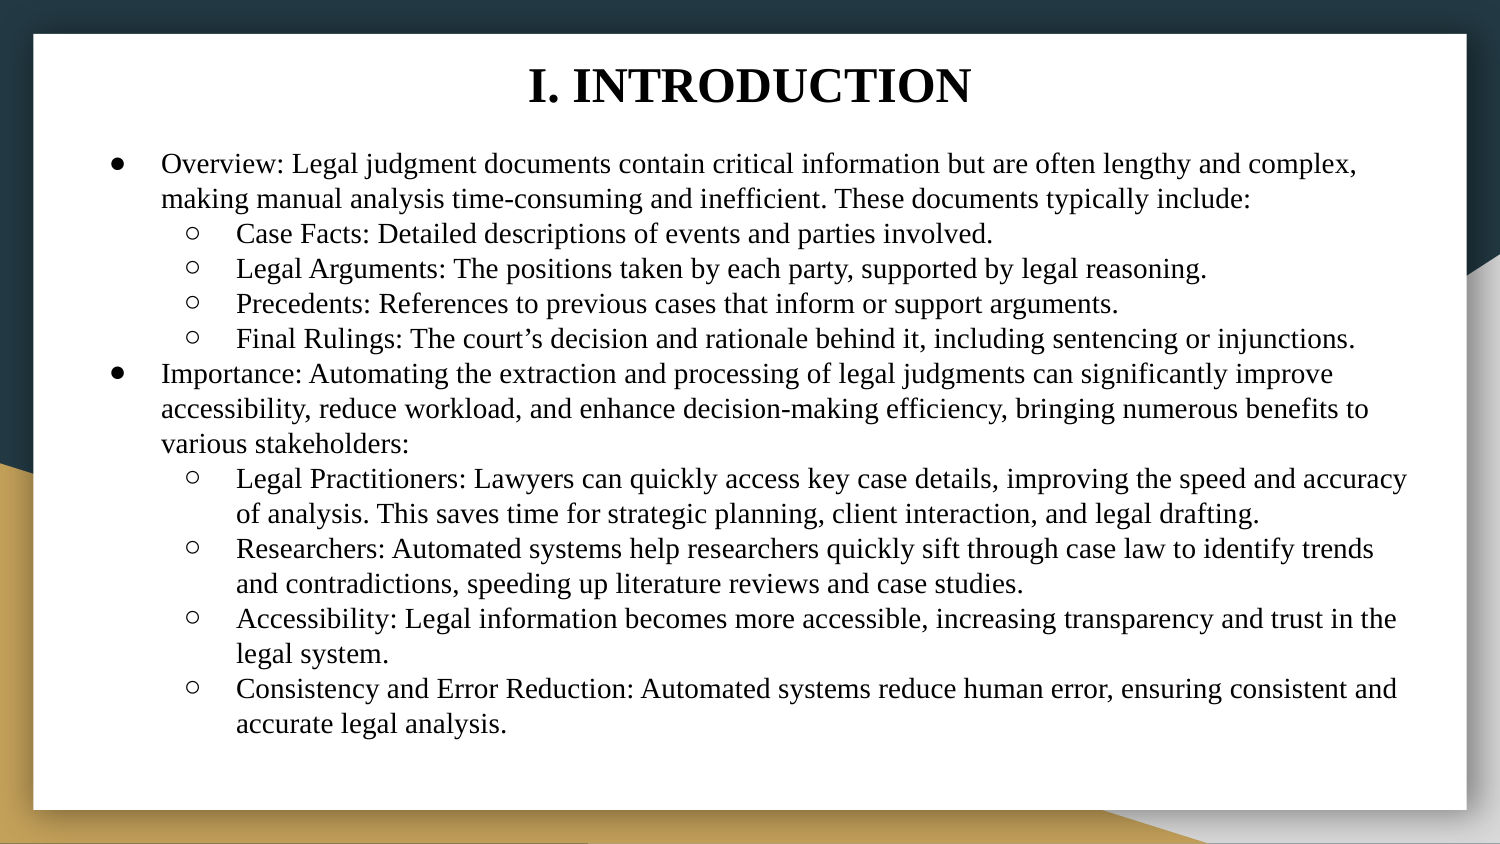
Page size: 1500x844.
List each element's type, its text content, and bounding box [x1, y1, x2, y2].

title I. INTRODUCTION [172, 37, 1328, 129]
list Overview: Legal judgment documents contain critical information but are often lengthy and complex, making manual analysis time-consuming and inefficient. These documents typically include: Case Facts: Detailed descriptions of events and parties involved. Legal Arguments: The positions taken by each party, supported by legal reasoning. Precedents: References to previous cases that inform or support arguments. Final Rulings: The court’s decision and rationale behind it, including sentencing or injunctions. Importance: Automating the extraction and processing of legal judgments can significantly improve accessibility, reduce workload, and enhance decision-making efficiency, bringing numerous benefits to various stakeholders: Legal Practitioners: Lawyers can quickly access key case details, improving the speed and accuracy of analysis. This saves time for strategic planning, client interaction, and legal drafting. Researchers: Automated systems help researchers quickly sift through case law to identify trends and contradictions, speeding up literature reviews and case studies. Accessibility: Legal information becomes more accessible, increasing transparency and trust in the legal system. Consistency and Error Reduction: Automated systems reduce human error, ensuring consistent and accurate legal analysis. [71, 129, 1429, 777]
